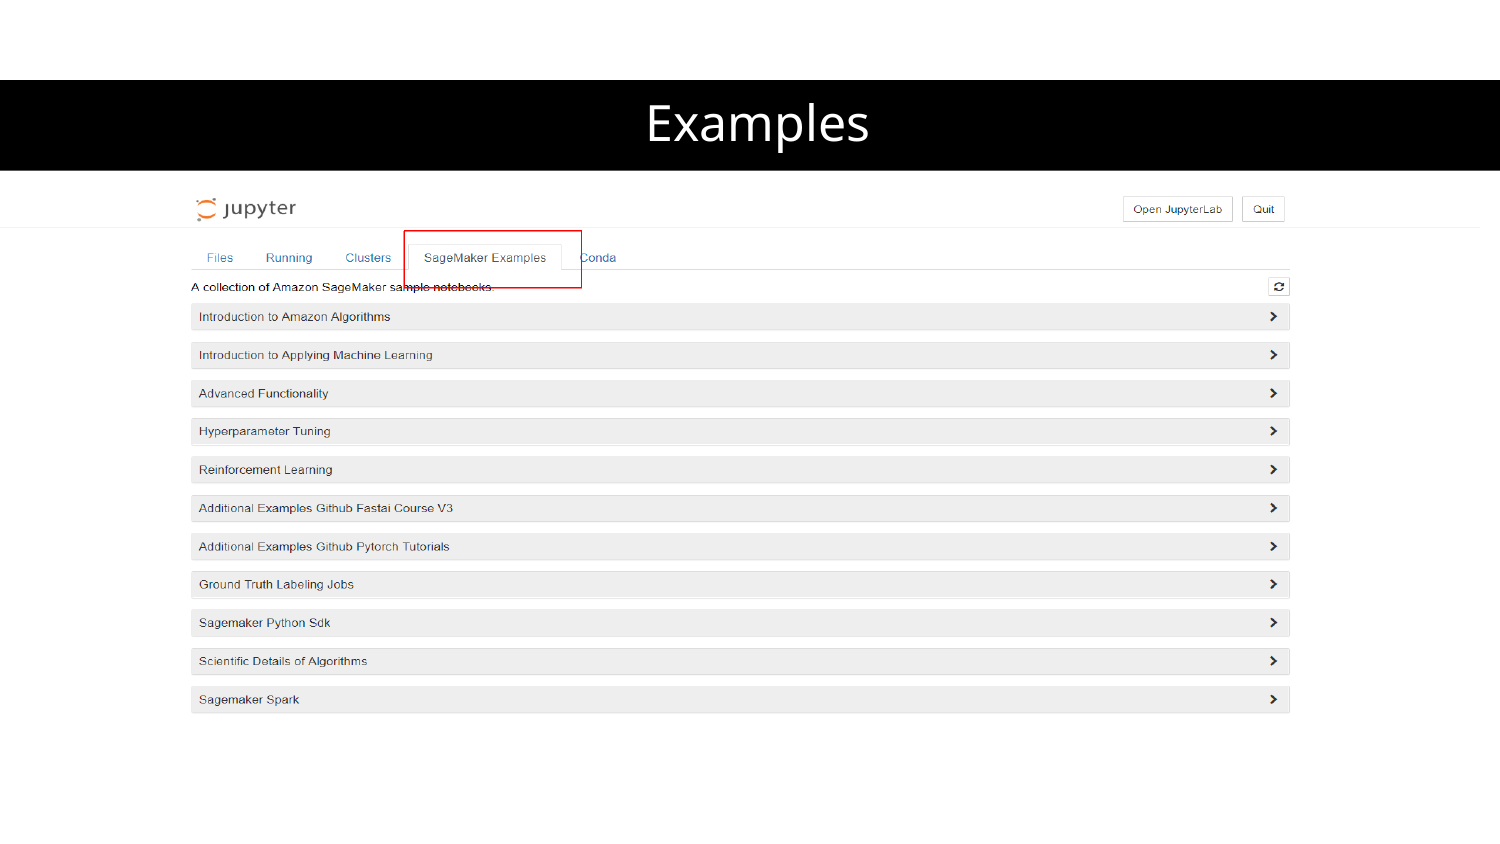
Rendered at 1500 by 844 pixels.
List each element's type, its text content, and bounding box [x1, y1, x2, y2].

text_box [0, 79, 1500, 172]
title Examples [68, 79, 1448, 171]
picture [0, 192, 1480, 844]
